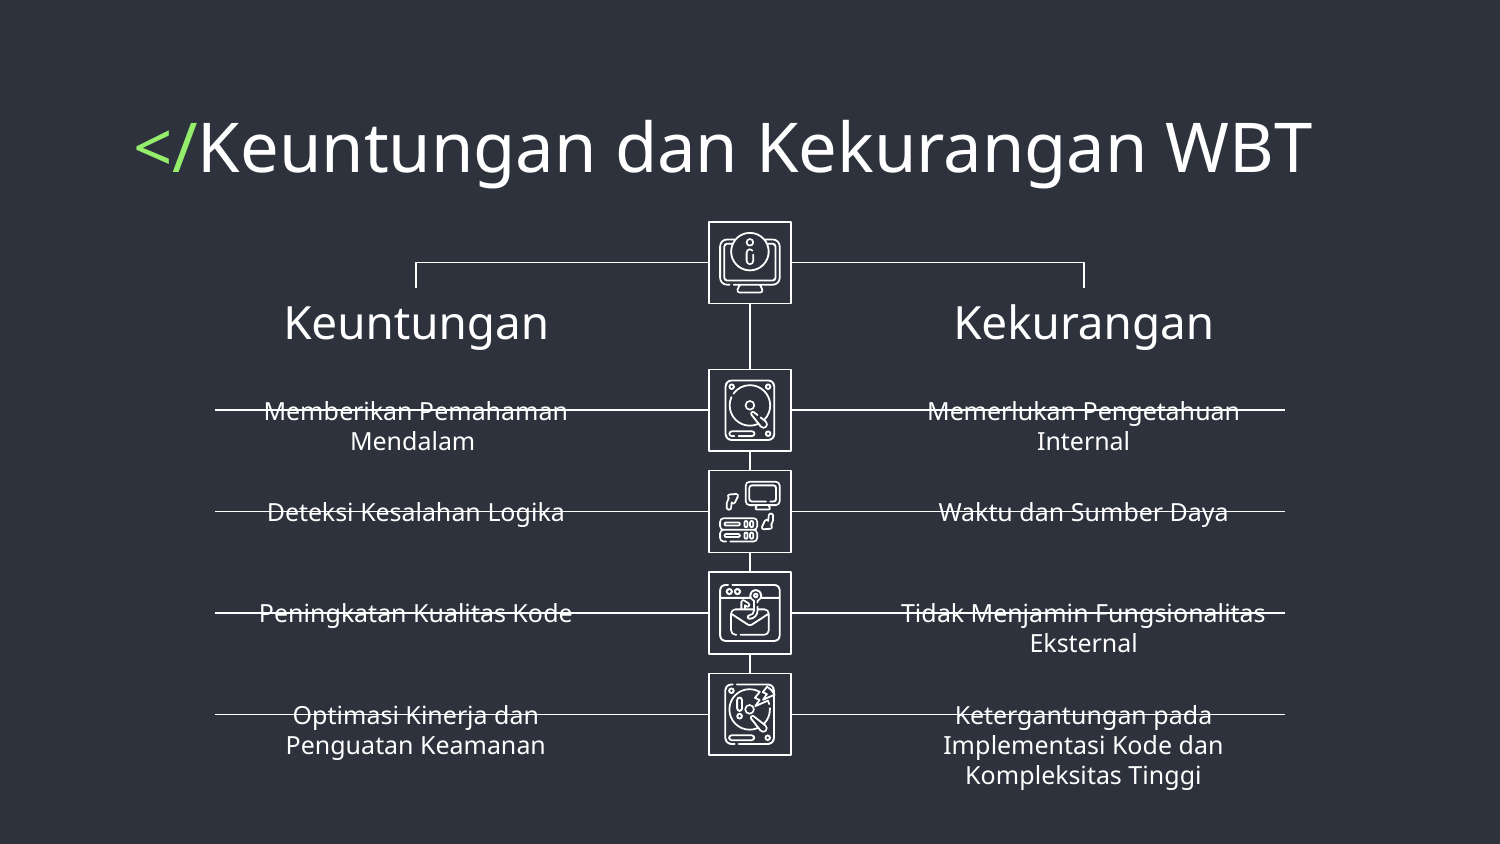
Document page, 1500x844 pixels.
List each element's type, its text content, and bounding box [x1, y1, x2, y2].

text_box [718, 583, 781, 643]
title </Keuntungan dan Kekurangan WBT [118, 88, 1382, 183]
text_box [718, 231, 781, 294]
text_box [709, 673, 791, 756]
text_box [709, 369, 791, 452]
text_box [709, 470, 791, 553]
text_box [709, 572, 791, 654]
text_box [724, 683, 776, 746]
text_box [415, 262, 710, 289]
text_box [709, 295, 791, 304]
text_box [724, 379, 776, 442]
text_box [718, 480, 781, 543]
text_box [882, 288, 1286, 745]
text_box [214, 288, 618, 745]
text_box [790, 262, 1085, 289]
text_box [709, 221, 791, 263]
